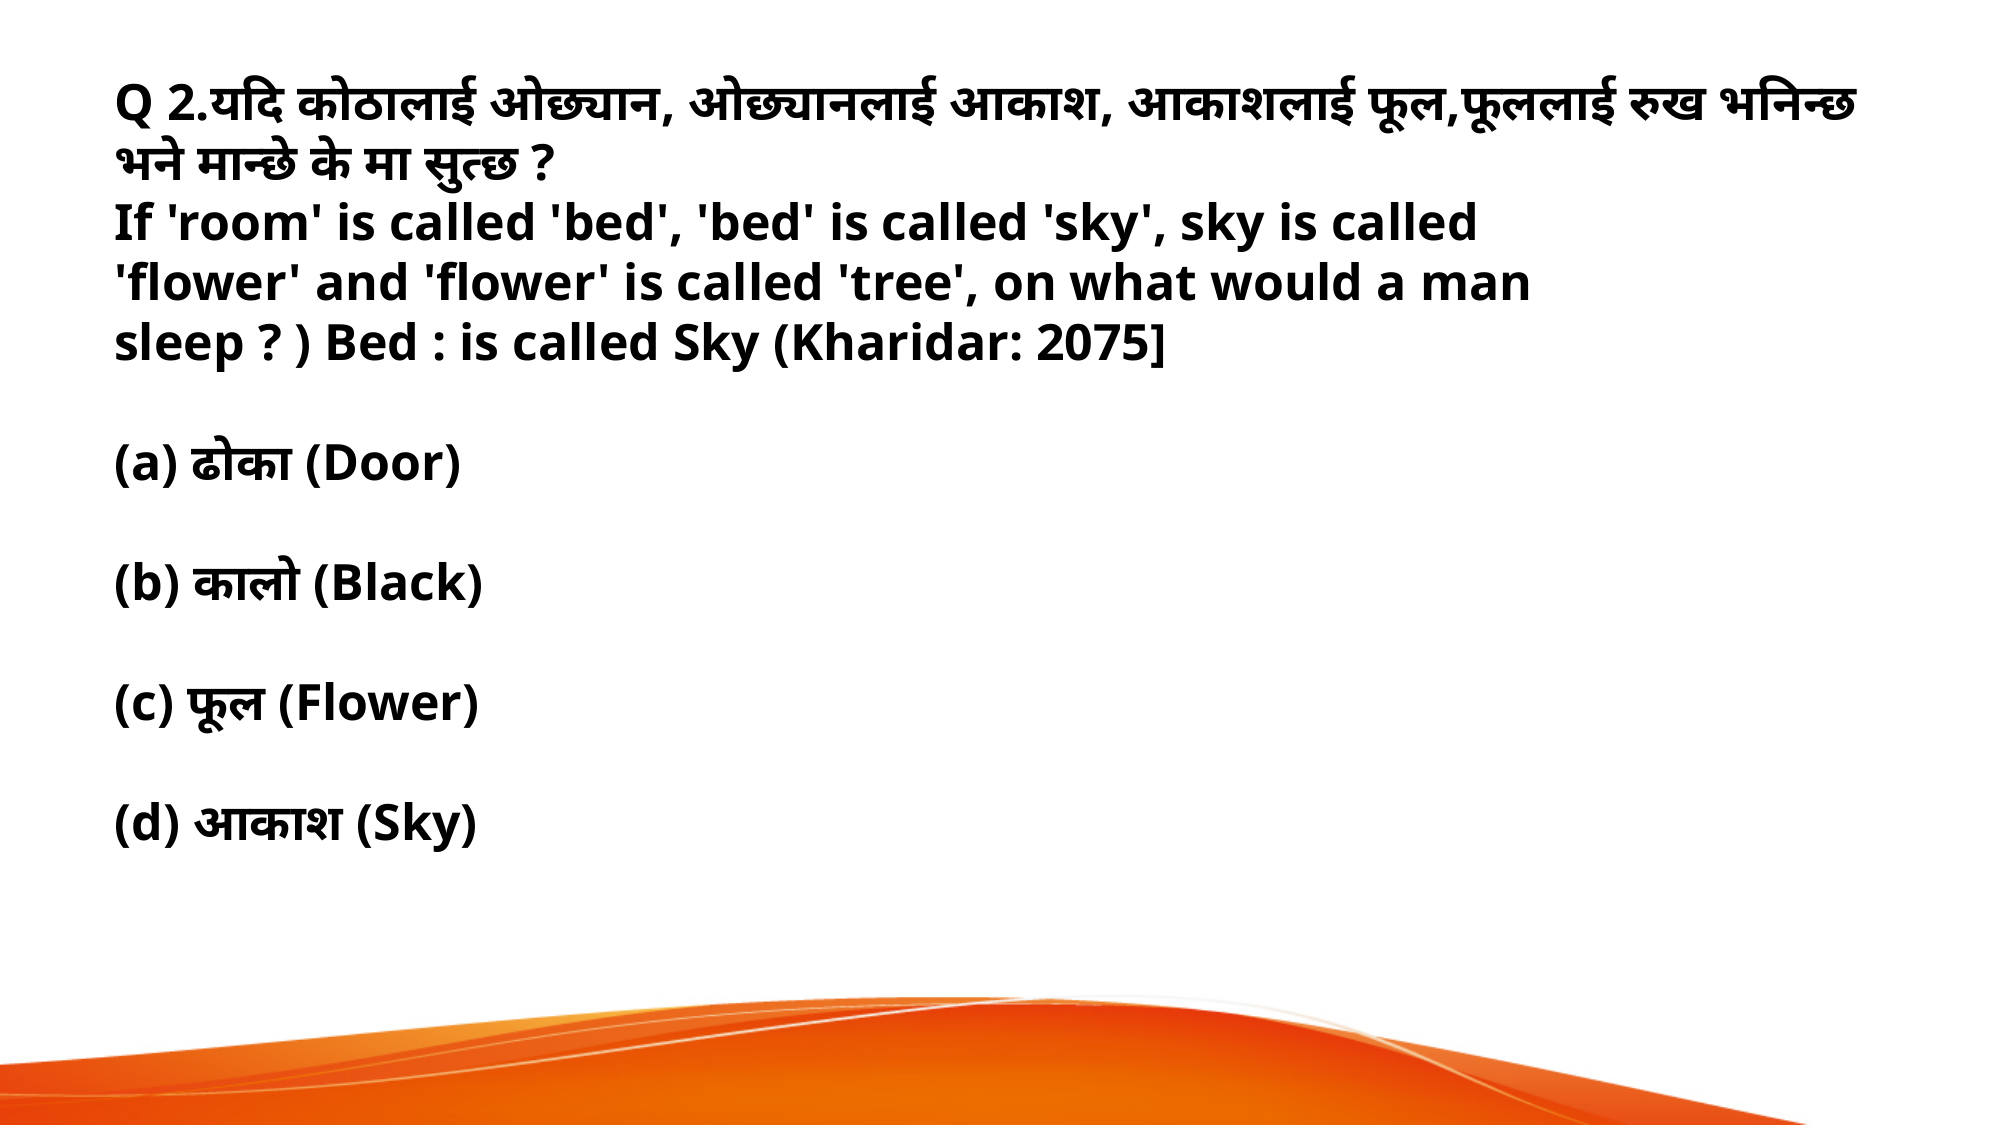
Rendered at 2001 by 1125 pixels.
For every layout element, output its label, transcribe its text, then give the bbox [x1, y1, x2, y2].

text_box Q 2.यदि कोठालाई ओछ्यान, ओछ्यानलाई आकाश, आकाशलाई फूल,फूललाई रुख भनिन्छ भने मान्छे के मा सुत्छ ? If 'room' is called 'bed', 'bed' is called 'sky', sky is called 'flower' and 'flower' is called 'tree', on what would a man sleep ? ) Bed : is called Sky (Kharidar: 2075] (a) ढोका (Door) (b) कालो (Black) (c) फूल (Flower) (d) आकाश (Sky) [99, 62, 1906, 858]
picture [0, 0, 2000, 1125]
